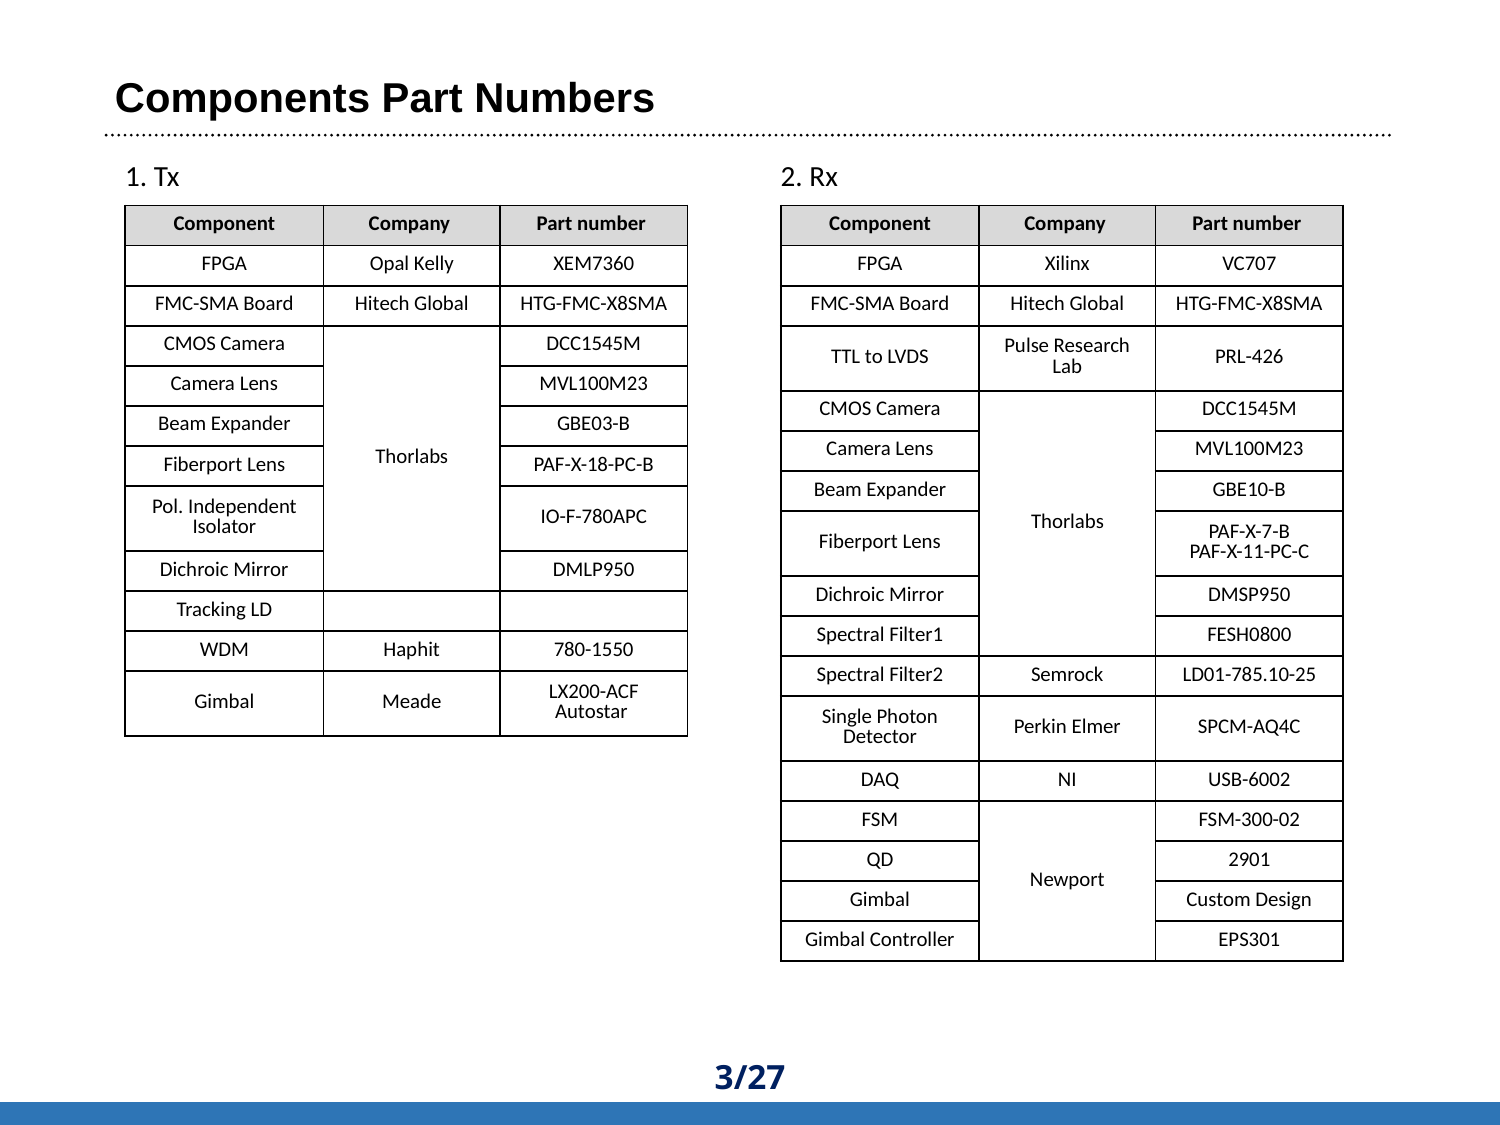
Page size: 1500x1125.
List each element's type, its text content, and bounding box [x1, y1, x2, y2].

table_cell Dichroic Mirror [126, 552, 323, 590]
table_cell Spectral Filter2 [782, 657, 978, 695]
table_cell GBE03-B [501, 407, 687, 445]
table_cell Tracking LD [126, 592, 323, 630]
table_header Company [980, 206, 1155, 245]
table_cell CMOS Camera [126, 327, 323, 365]
table_cell 780-1550 [501, 632, 687, 670]
table_cell LD01-785.10-25 [1156, 657, 1342, 695]
table_cell Opal Kelly [324, 246, 499, 285]
table_cell Meade [324, 672, 499, 735]
table_cell FSM-300-02 [1156, 802, 1342, 840]
table_cell WDM [126, 632, 323, 670]
table_cell XEM7360 [501, 246, 687, 285]
table_cell FMC-SMA Board [126, 287, 323, 325]
table_cell Fiberport Lens [126, 447, 323, 485]
table_cell QD [782, 842, 978, 880]
table_cell Pulse Research Lab [980, 327, 1155, 390]
table_cell Hitech Global [324, 287, 499, 325]
table_cell NI [980, 762, 1155, 800]
table_cell GBE10-B [1156, 472, 1342, 510]
table_header Company [324, 206, 499, 245]
text_box 1. Tx [110, 149, 195, 200]
table_cell HTG-FMC-X8SMA [1156, 287, 1342, 325]
table_cell EPS301 [1156, 922, 1342, 960]
table_cell Perkin Elmer [980, 697, 1155, 760]
table_cell VC707 [1156, 246, 1342, 285]
table_cell DCC1545M [1156, 392, 1342, 430]
table_cell Haphit [324, 632, 499, 670]
table_cell Spectral Filter1 [782, 617, 978, 655]
table_cell Pol. Independent Isolator [126, 487, 323, 550]
table_cell [501, 592, 687, 630]
table_cell TTL to LVDS [782, 327, 978, 390]
table_cell FPGA [782, 246, 978, 285]
table_cell SPCM-AQ4C [1156, 697, 1342, 760]
table_cell DMSP950 [1156, 577, 1342, 615]
table_cell DMLP950 [501, 552, 687, 590]
table_header Part number [1156, 206, 1342, 245]
table_cell [324, 592, 499, 630]
table_cell PAF-X-18-PC-B [501, 447, 687, 485]
table_header Part number [501, 206, 687, 245]
table_cell IO-F-780APC [501, 487, 687, 550]
table_cell DAQ [782, 762, 978, 800]
table_cell MVL100M23 [501, 367, 687, 405]
table_cell Gimbal Controller [782, 922, 978, 960]
table_cell FSM [782, 802, 978, 840]
table_cell Beam Expander [782, 472, 978, 510]
table_cell Camera Lens [126, 367, 323, 405]
table_cell LX200-ACF Autostar [501, 672, 687, 735]
table_cell Single Photon Detector [782, 697, 978, 760]
text_box Components Part Numbers [100, 38, 1399, 129]
table_cell 2901 [1156, 842, 1342, 880]
table_cell Xilinx [980, 246, 1155, 285]
table_cell FPGA [126, 246, 323, 285]
table_header Component [126, 206, 323, 245]
table_cell Custom Design [1156, 882, 1342, 920]
table_cell DCC1545M [501, 327, 687, 365]
table_cell Thorlabs [324, 327, 499, 590]
table_cell PRL-426 [1156, 327, 1342, 390]
table_cell Gimbal [782, 882, 978, 920]
table_cell Camera Lens [782, 432, 978, 470]
table_header Component [782, 206, 978, 245]
table_cell CMOS Camera [782, 392, 978, 430]
table_cell MVL100M23 [1156, 432, 1342, 470]
table_cell HTG-FMC-X8SMA [501, 287, 687, 325]
table_cell Fiberport Lens [782, 512, 978, 575]
table_cell Newport [980, 802, 1155, 960]
table_cell Beam Expander [126, 407, 323, 445]
table_cell USB-6002 [1156, 762, 1342, 800]
table_cell Hitech Global [980, 287, 1155, 325]
table_cell Gimbal [126, 672, 323, 735]
table_cell Thorlabs [980, 392, 1155, 655]
table_cell PAF-X-7-B PAF-X-11-PC-C [1156, 512, 1342, 575]
table_cell FESH0800 [1156, 617, 1342, 655]
text_box 2. Rx [765, 149, 853, 200]
table_cell FMC-SMA Board [782, 287, 978, 325]
table_cell Semrock [980, 657, 1155, 695]
table_cell Dichroic Mirror [782, 577, 978, 615]
